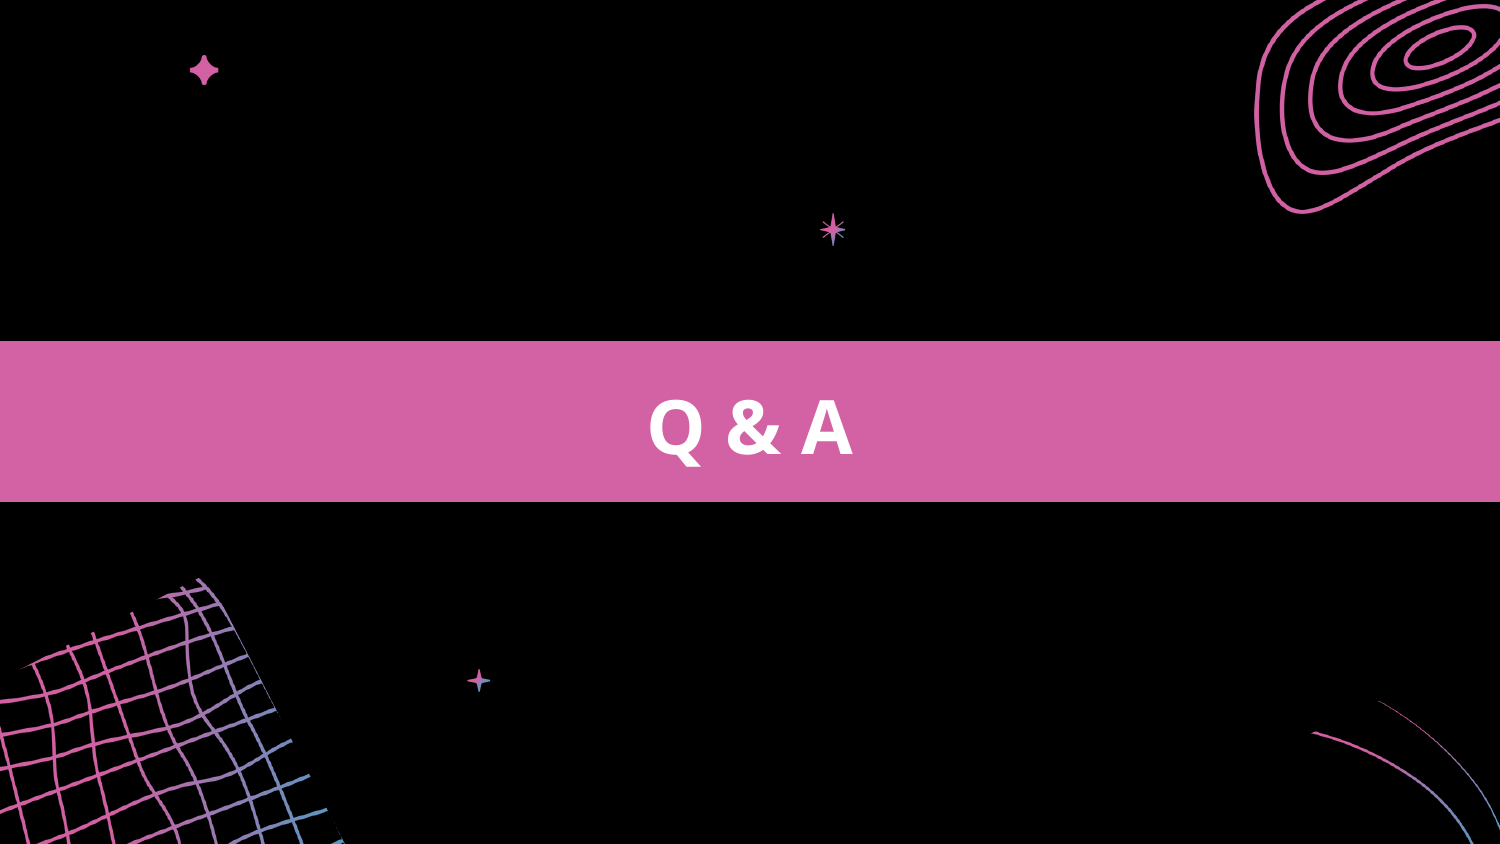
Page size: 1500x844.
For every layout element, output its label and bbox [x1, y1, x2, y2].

text_box [0, 573, 345, 844]
text_box [0, 332, 1500, 503]
text_box [820, 213, 846, 246]
text_box [189, 55, 219, 85]
text_box [467, 669, 491, 692]
text_box [1254, 0, 1500, 214]
text_box [1246, 676, 1500, 844]
